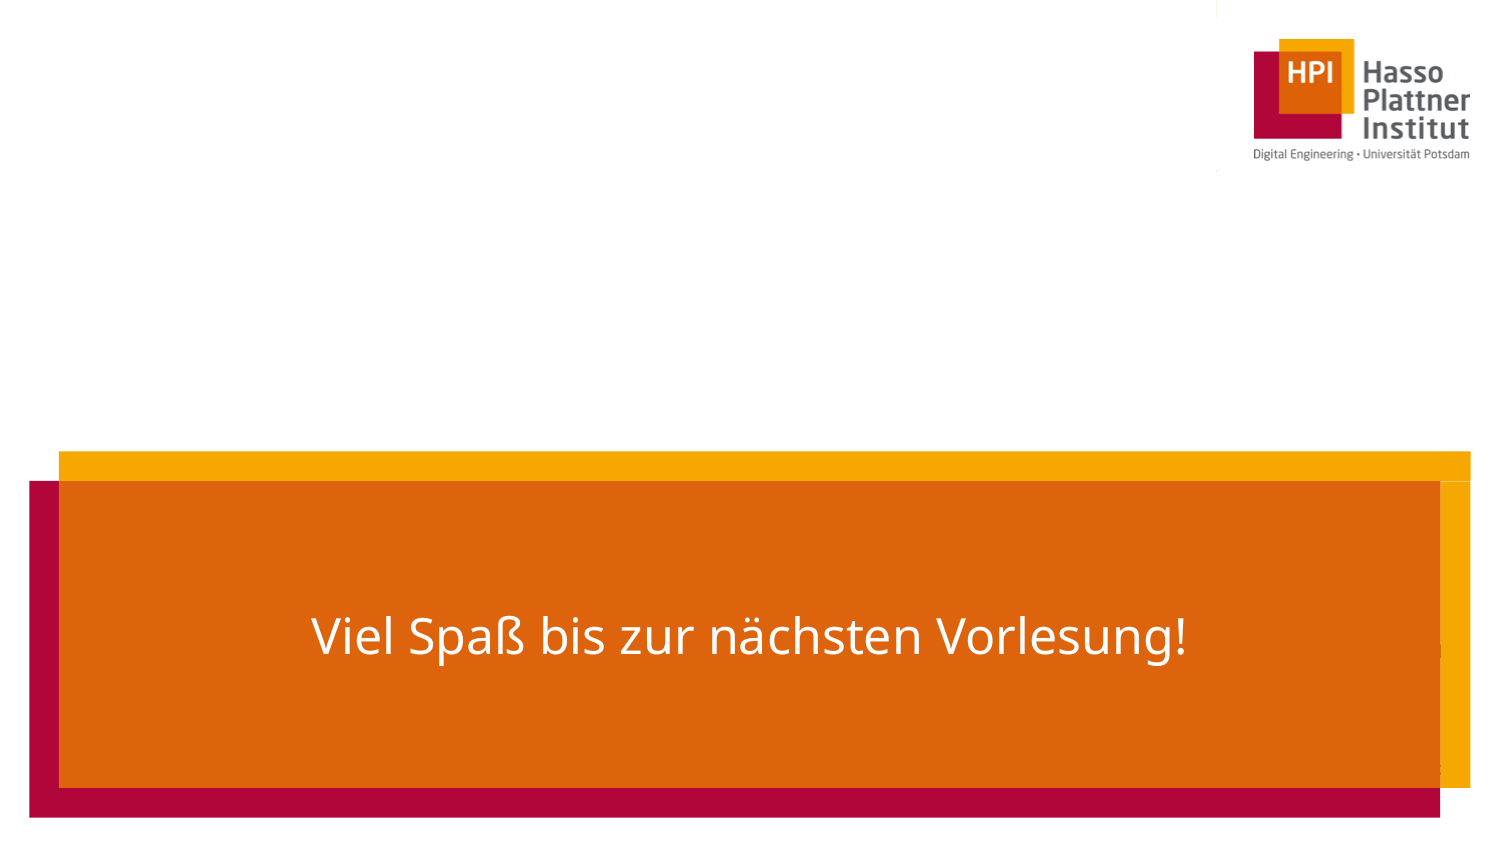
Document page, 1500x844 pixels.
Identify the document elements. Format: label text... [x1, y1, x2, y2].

title Viel Spaß bis zur nächsten Vorlesung! [58, 481, 1441, 788]
picture [1254, 39, 1470, 161]
